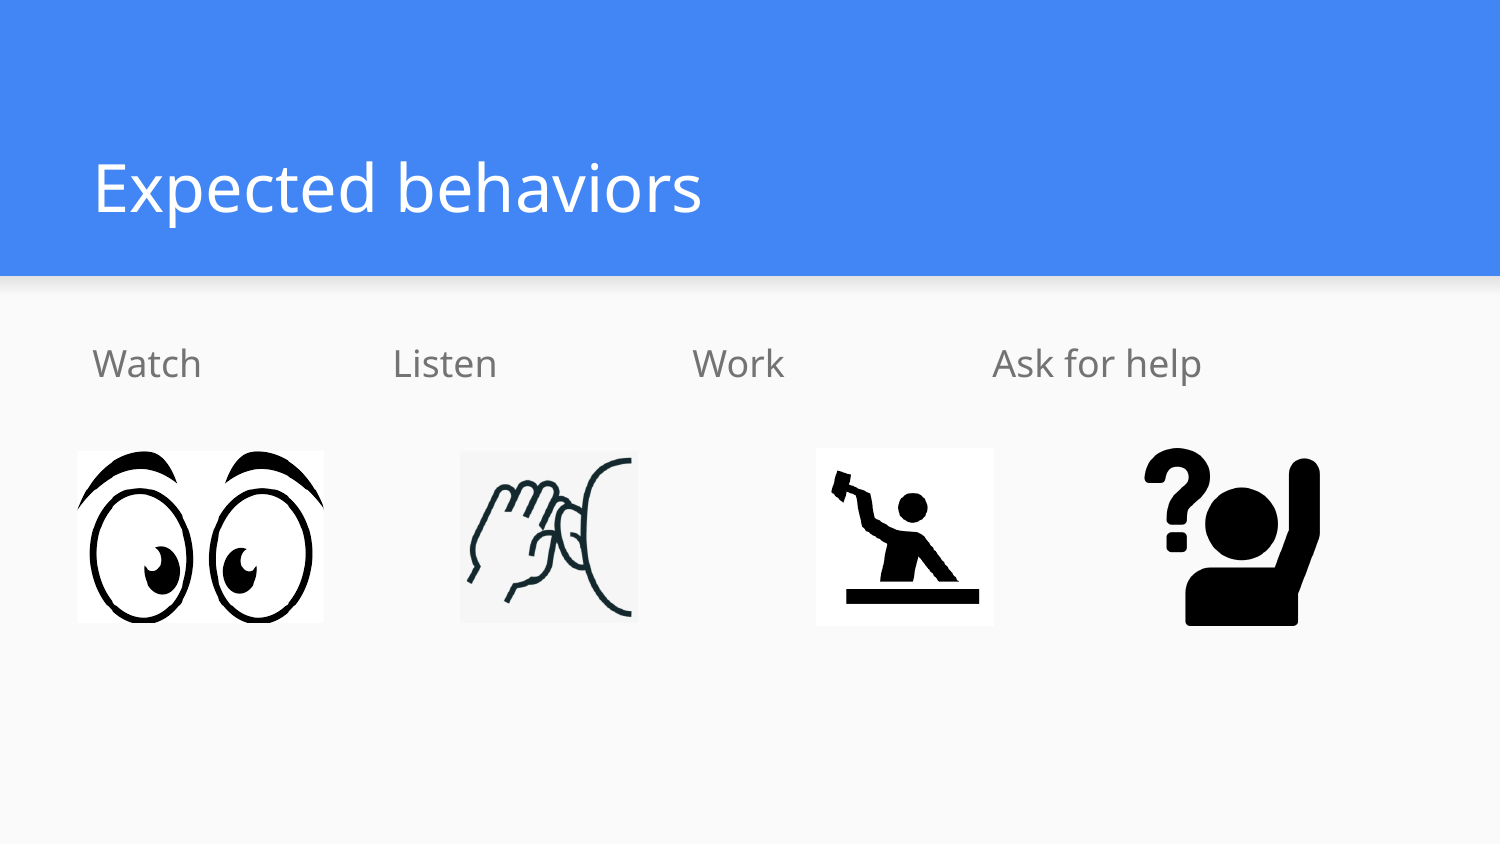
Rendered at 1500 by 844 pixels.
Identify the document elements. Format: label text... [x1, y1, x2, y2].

picture [77, 451, 324, 623]
title Expected behaviors [77, 121, 1427, 248]
picture [816, 448, 994, 626]
picture [460, 451, 639, 623]
list Watch Listen Work Ask for help [77, 314, 1427, 760]
picture [1143, 448, 1321, 626]
